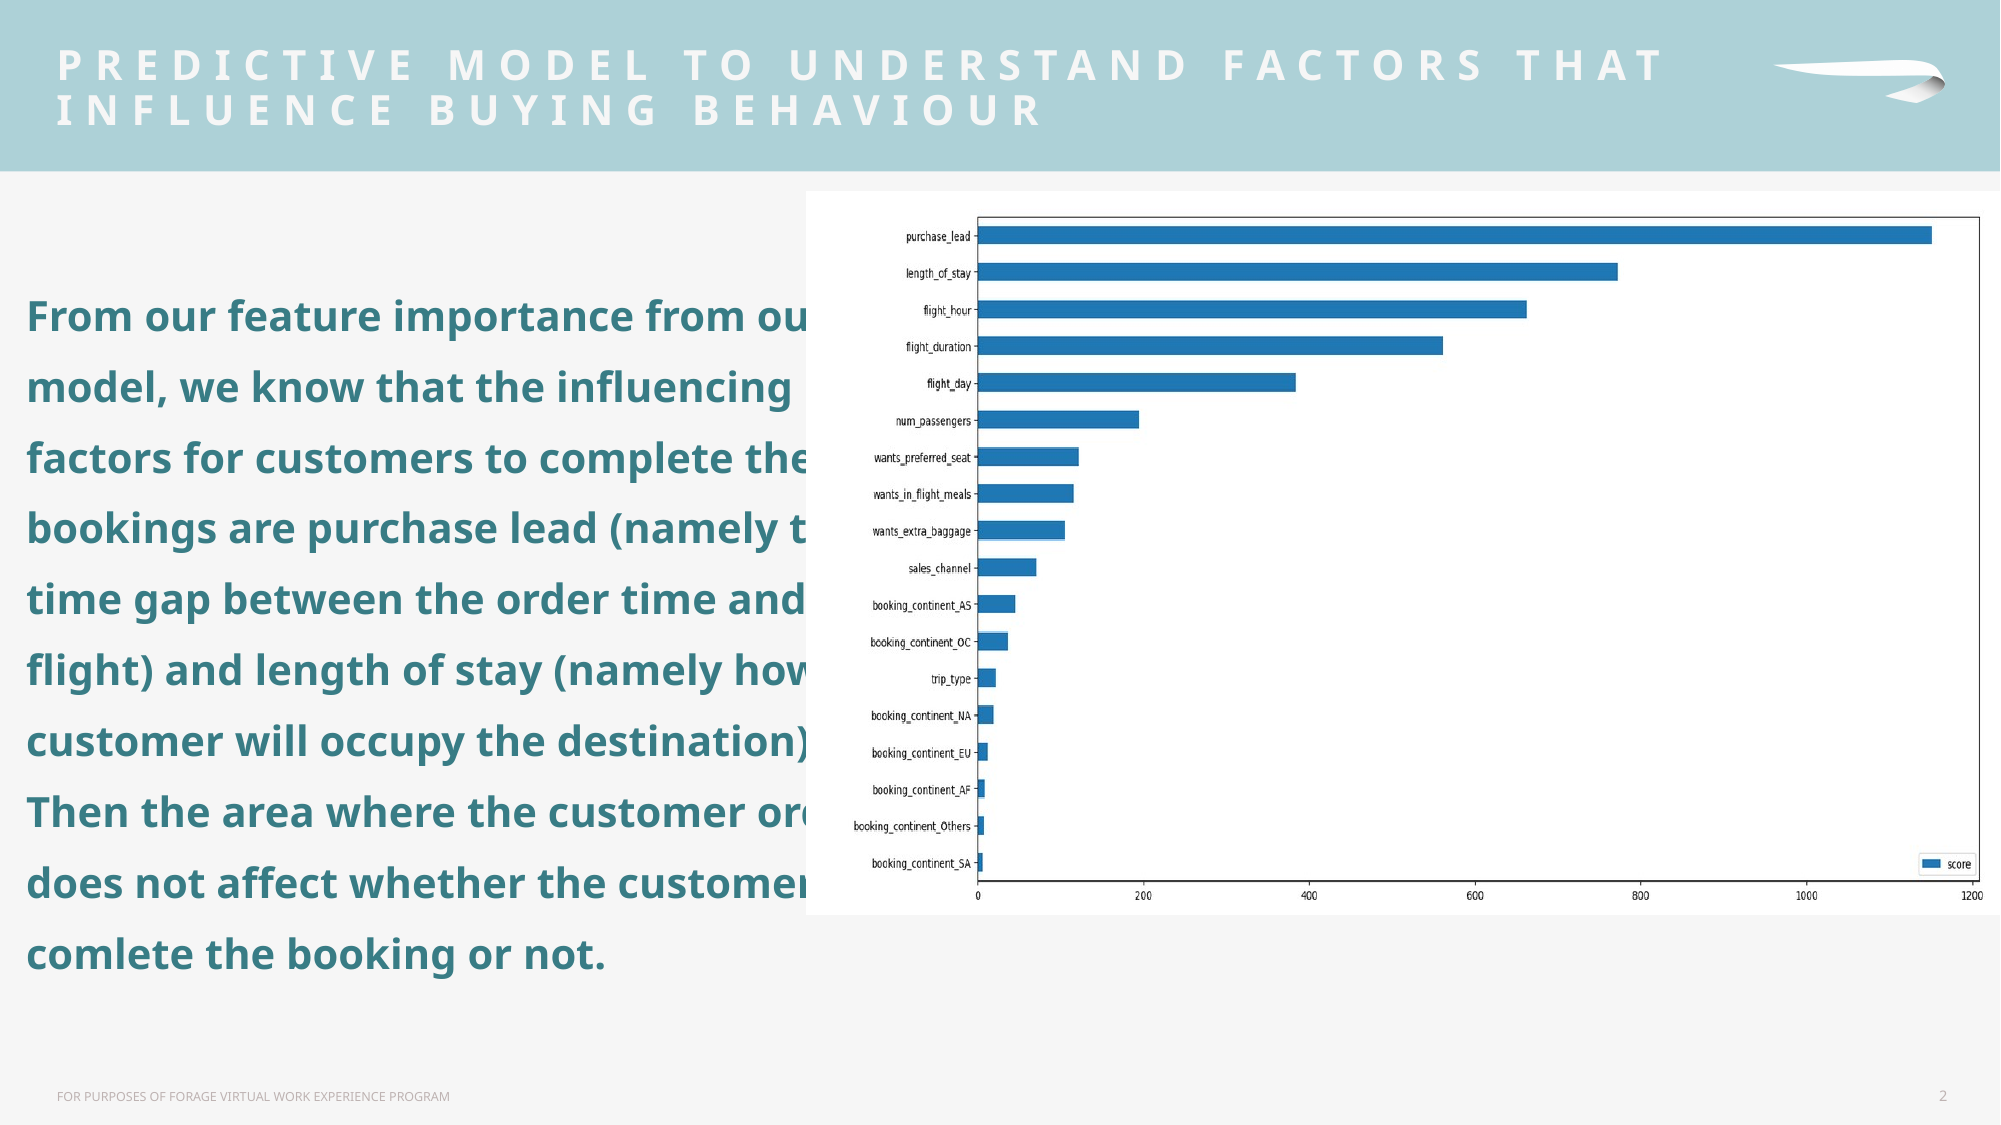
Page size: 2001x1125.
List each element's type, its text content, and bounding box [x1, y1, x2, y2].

list From our feature importance from our model, we know that the influencing factors for customers to complete their bookings are purchase lead (namely the time gap between the order time and the flight) and length of stay (namely how long the customer will occupy the destination). Then the area where the customer orders does not affect whether the customer will comlete the booking or not. [11, 211, 1820, 1092]
picture [806, 191, 2000, 915]
title predictive model to understand factors that influence buying behaviour [56, 53, 1794, 126]
picture [1794, 60, 1945, 103]
